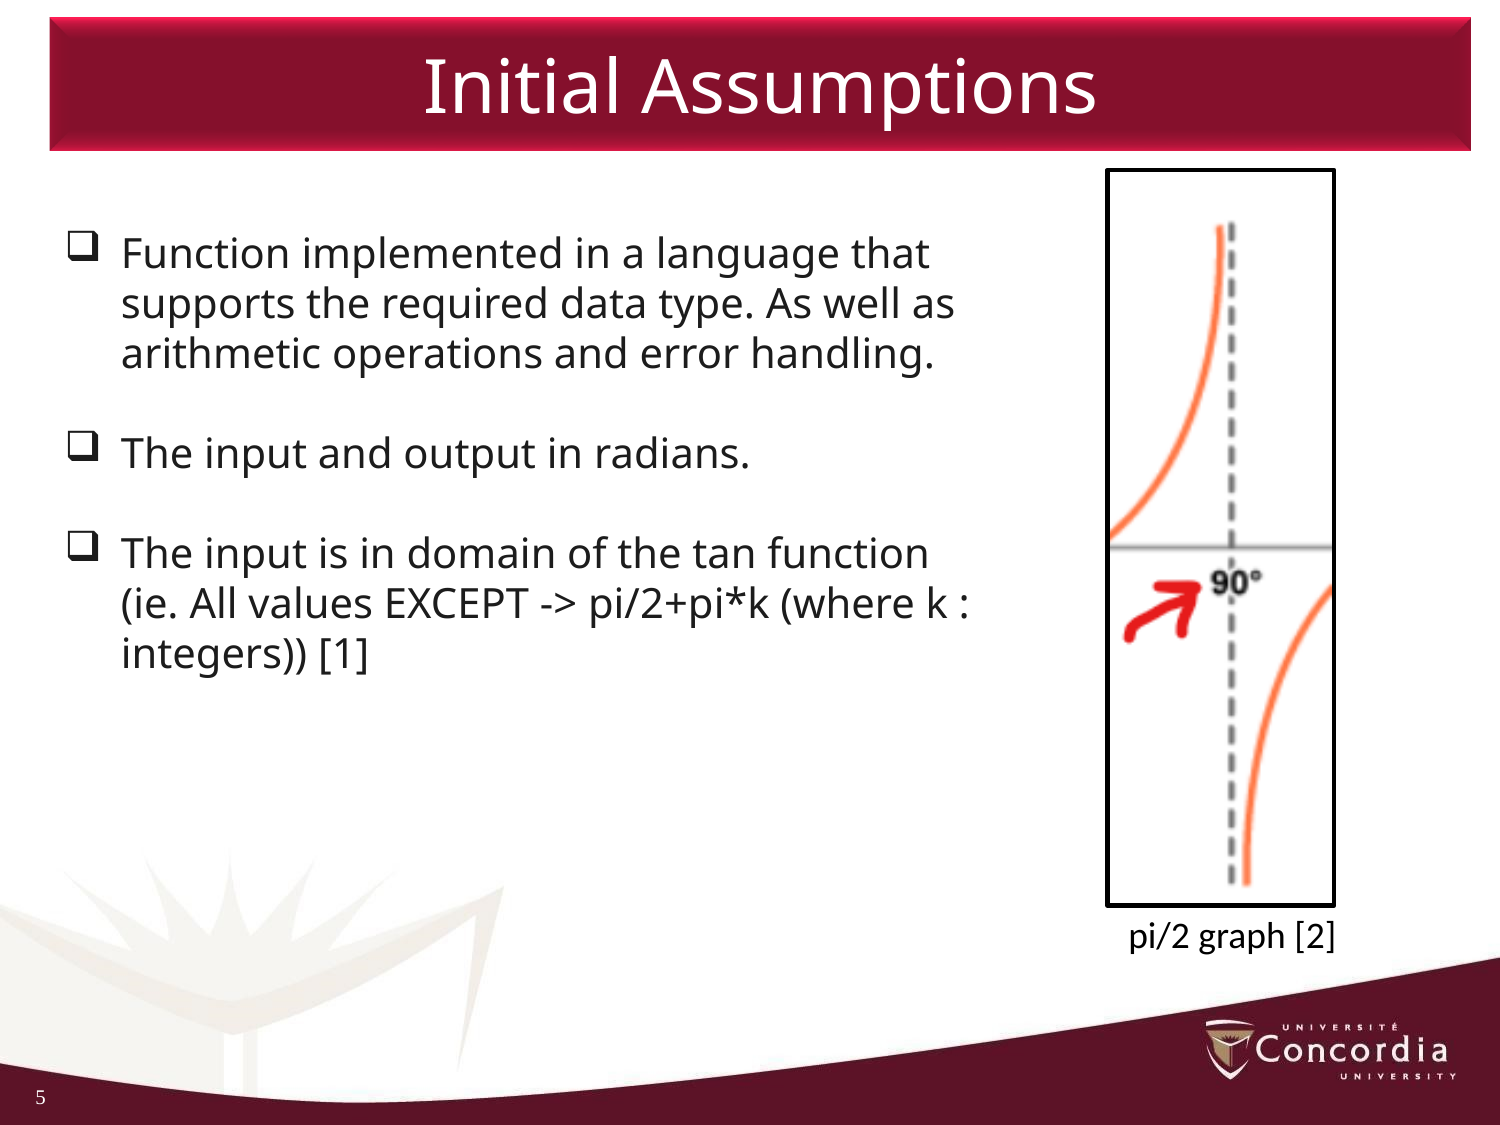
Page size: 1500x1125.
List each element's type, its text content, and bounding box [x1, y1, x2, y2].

text_box Function implemented in a language that supports the required data type. As well as arithmetic operations and error handling. The input and output in radians. The input is in domain of the tan function (ie. All values EXCEPT -> pi/2+pi*k (where k : integers)) [1] [49, 219, 988, 685]
text_box Initial Assumptions [96, 38, 1424, 130]
text_box [49, 17, 1471, 151]
slide_number 5 [16, 1083, 46, 1109]
text_box pi/2 graph [2] [1113, 903, 1352, 963]
picture [0, 0, 1500, 1125]
